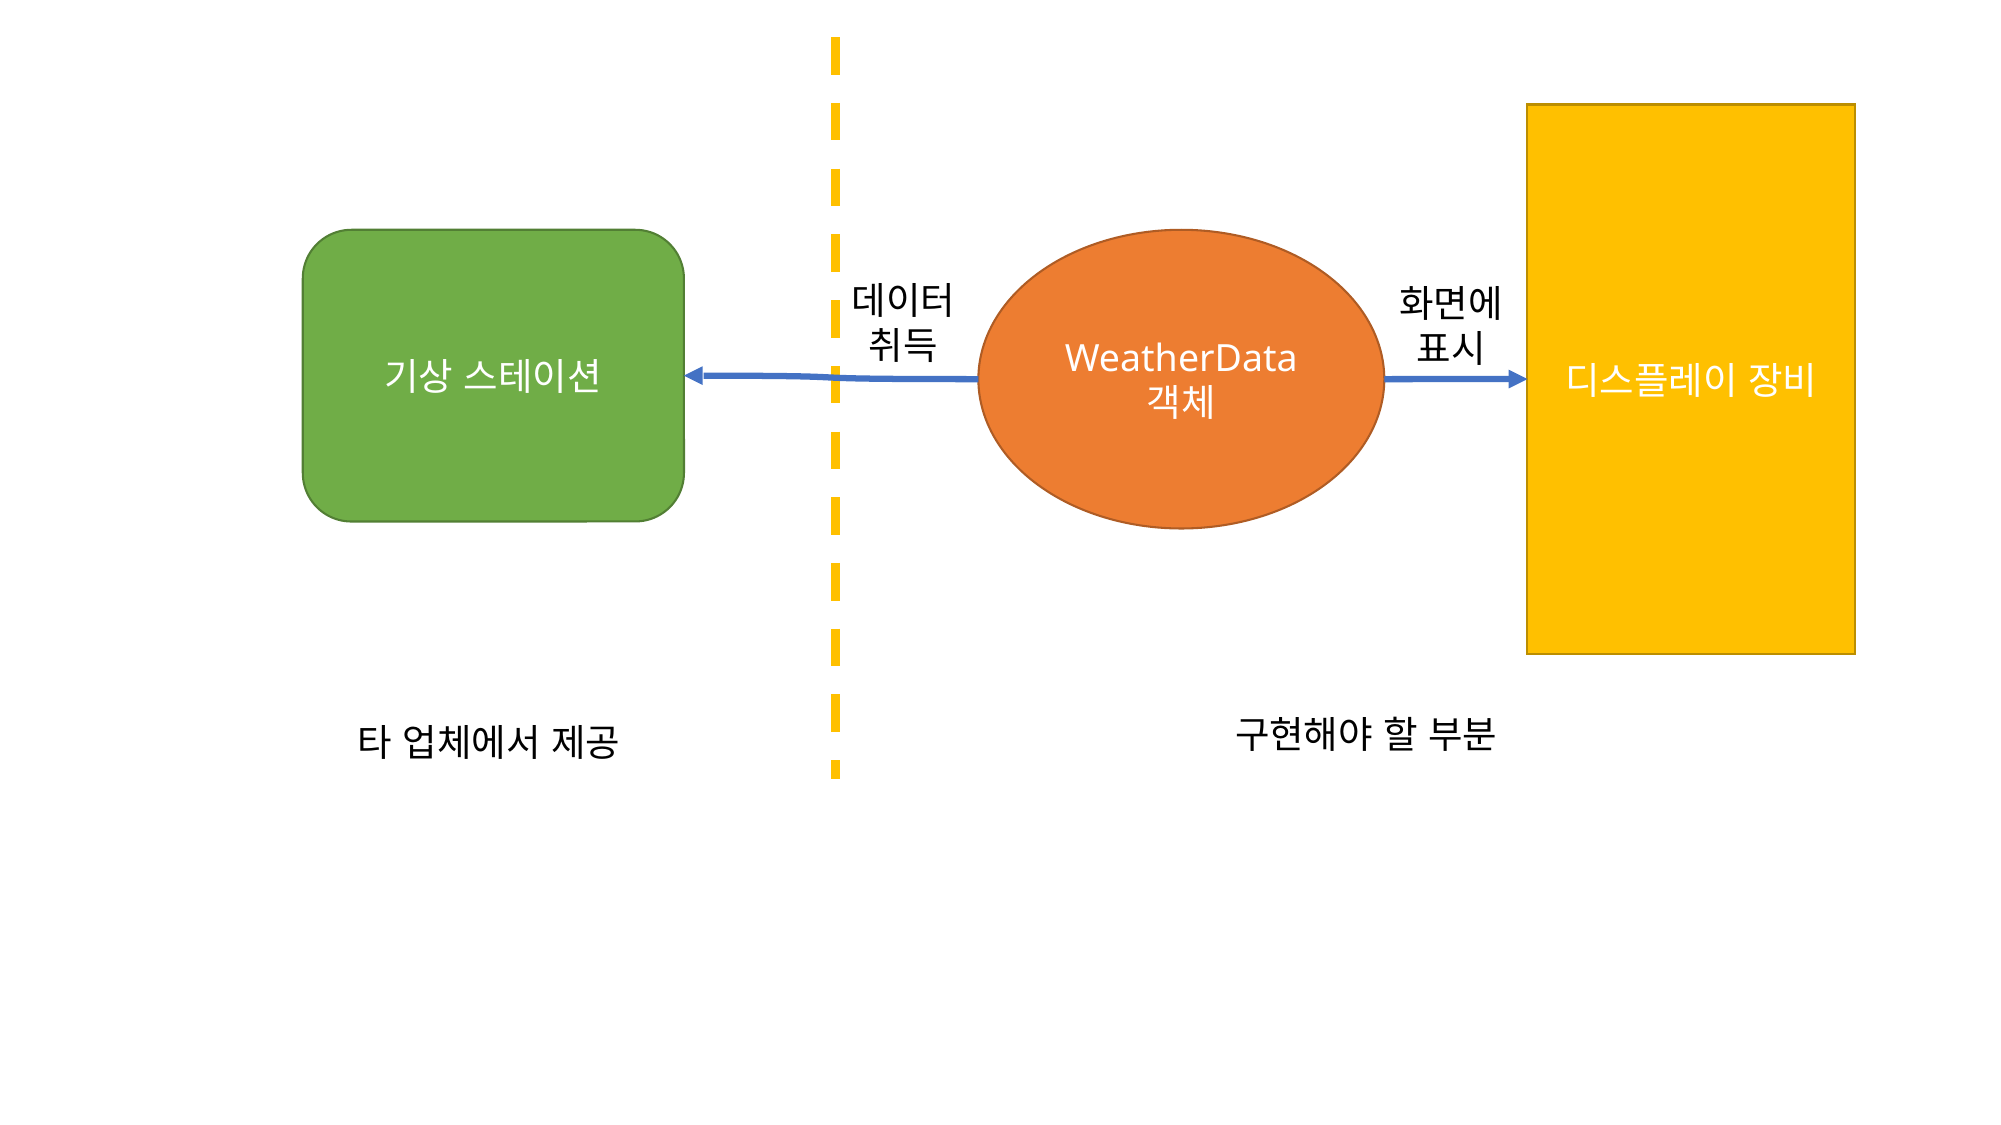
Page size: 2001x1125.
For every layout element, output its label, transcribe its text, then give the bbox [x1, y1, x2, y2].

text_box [683, 375, 979, 380]
text_box 데이터 취득 [828, 269, 835, 375]
text_box WeatherData 객체 [977, 228, 1386, 530]
text_box 디스플레이 장비 [1526, 103, 1856, 655]
text_box 타 업체에서 제공 [343, 711, 636, 772]
text_box 구현해야 할 부분 [1220, 703, 1513, 763]
text_box 데이터 취득 [836, 269, 979, 375]
text_box 화면에 표시 [1376, 273, 1527, 378]
text_box 기상 스테이션 [301, 228, 686, 523]
